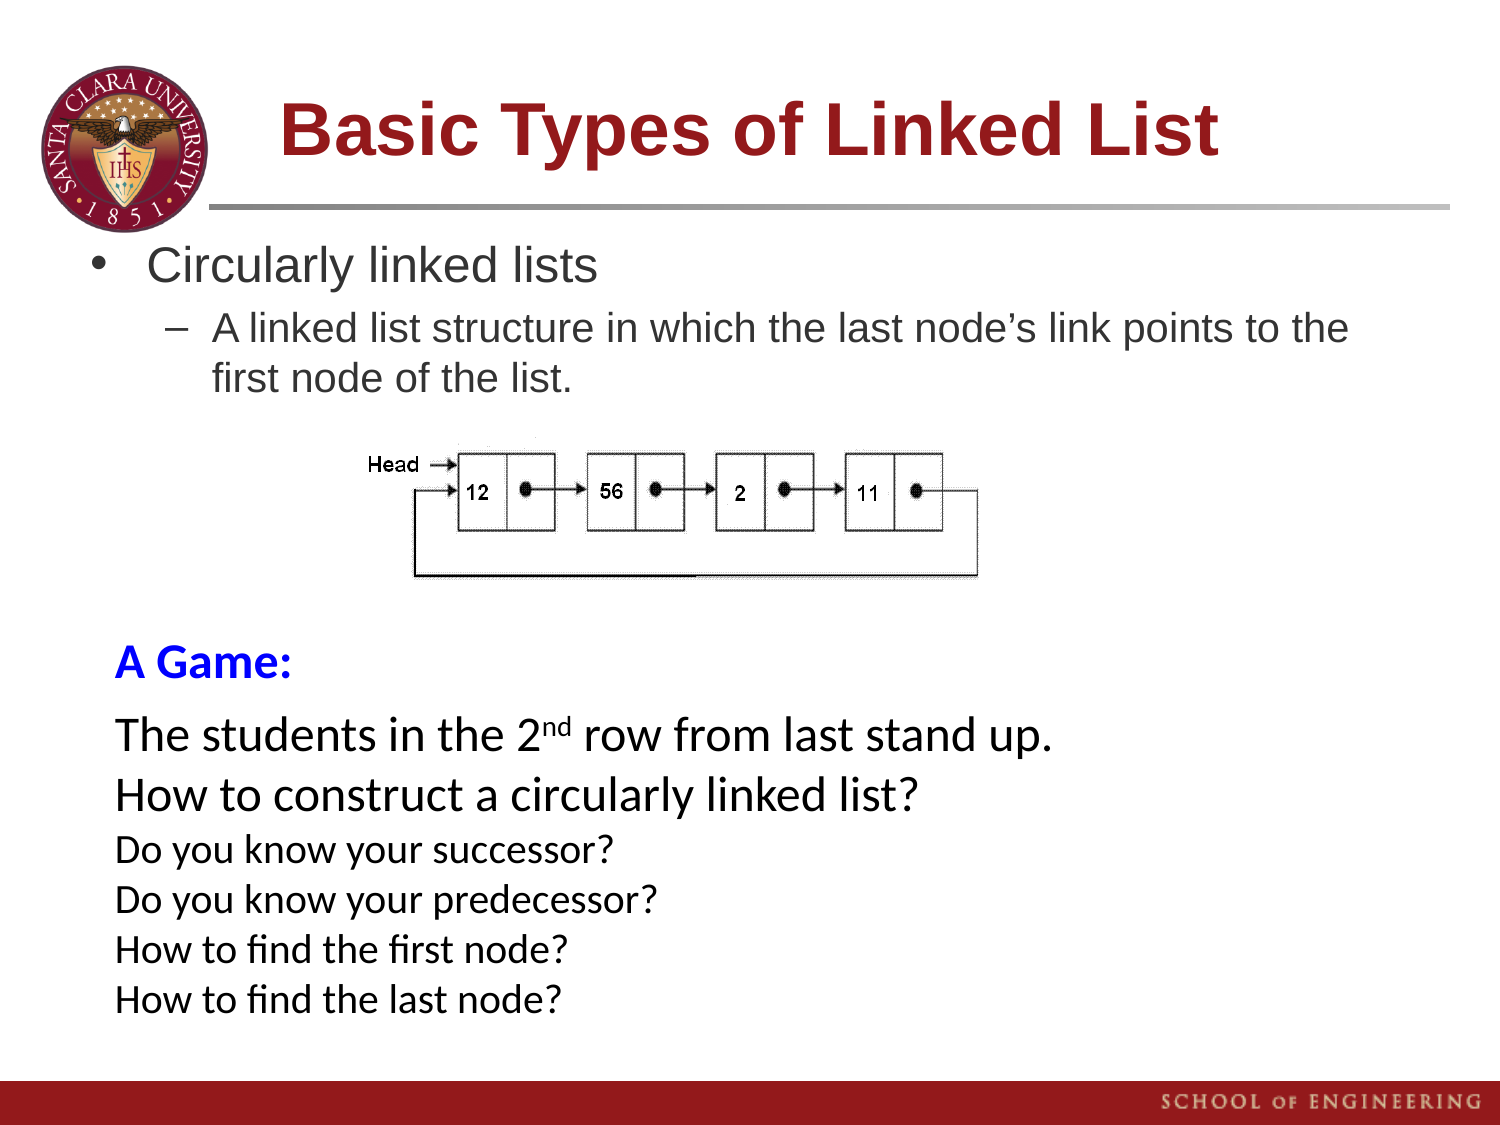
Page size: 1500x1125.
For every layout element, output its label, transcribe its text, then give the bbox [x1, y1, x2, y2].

picture [1436, 1091, 1489, 1115]
picture [336, 432, 1001, 599]
picture [37, 63, 209, 235]
list Circularly linked lists A linked list structure in which the last node’s link points to the first node of the list. [75, 224, 1425, 1075]
text_box A Game: The students in the 2nd row from last stand up. How to construct a circularly linked list? Do you know your successor? Do you know your predecessor? How to find the first node? How to find the last node? [100, 621, 1436, 1125]
title Basic Types of Linked List [75, 45, 1425, 205]
